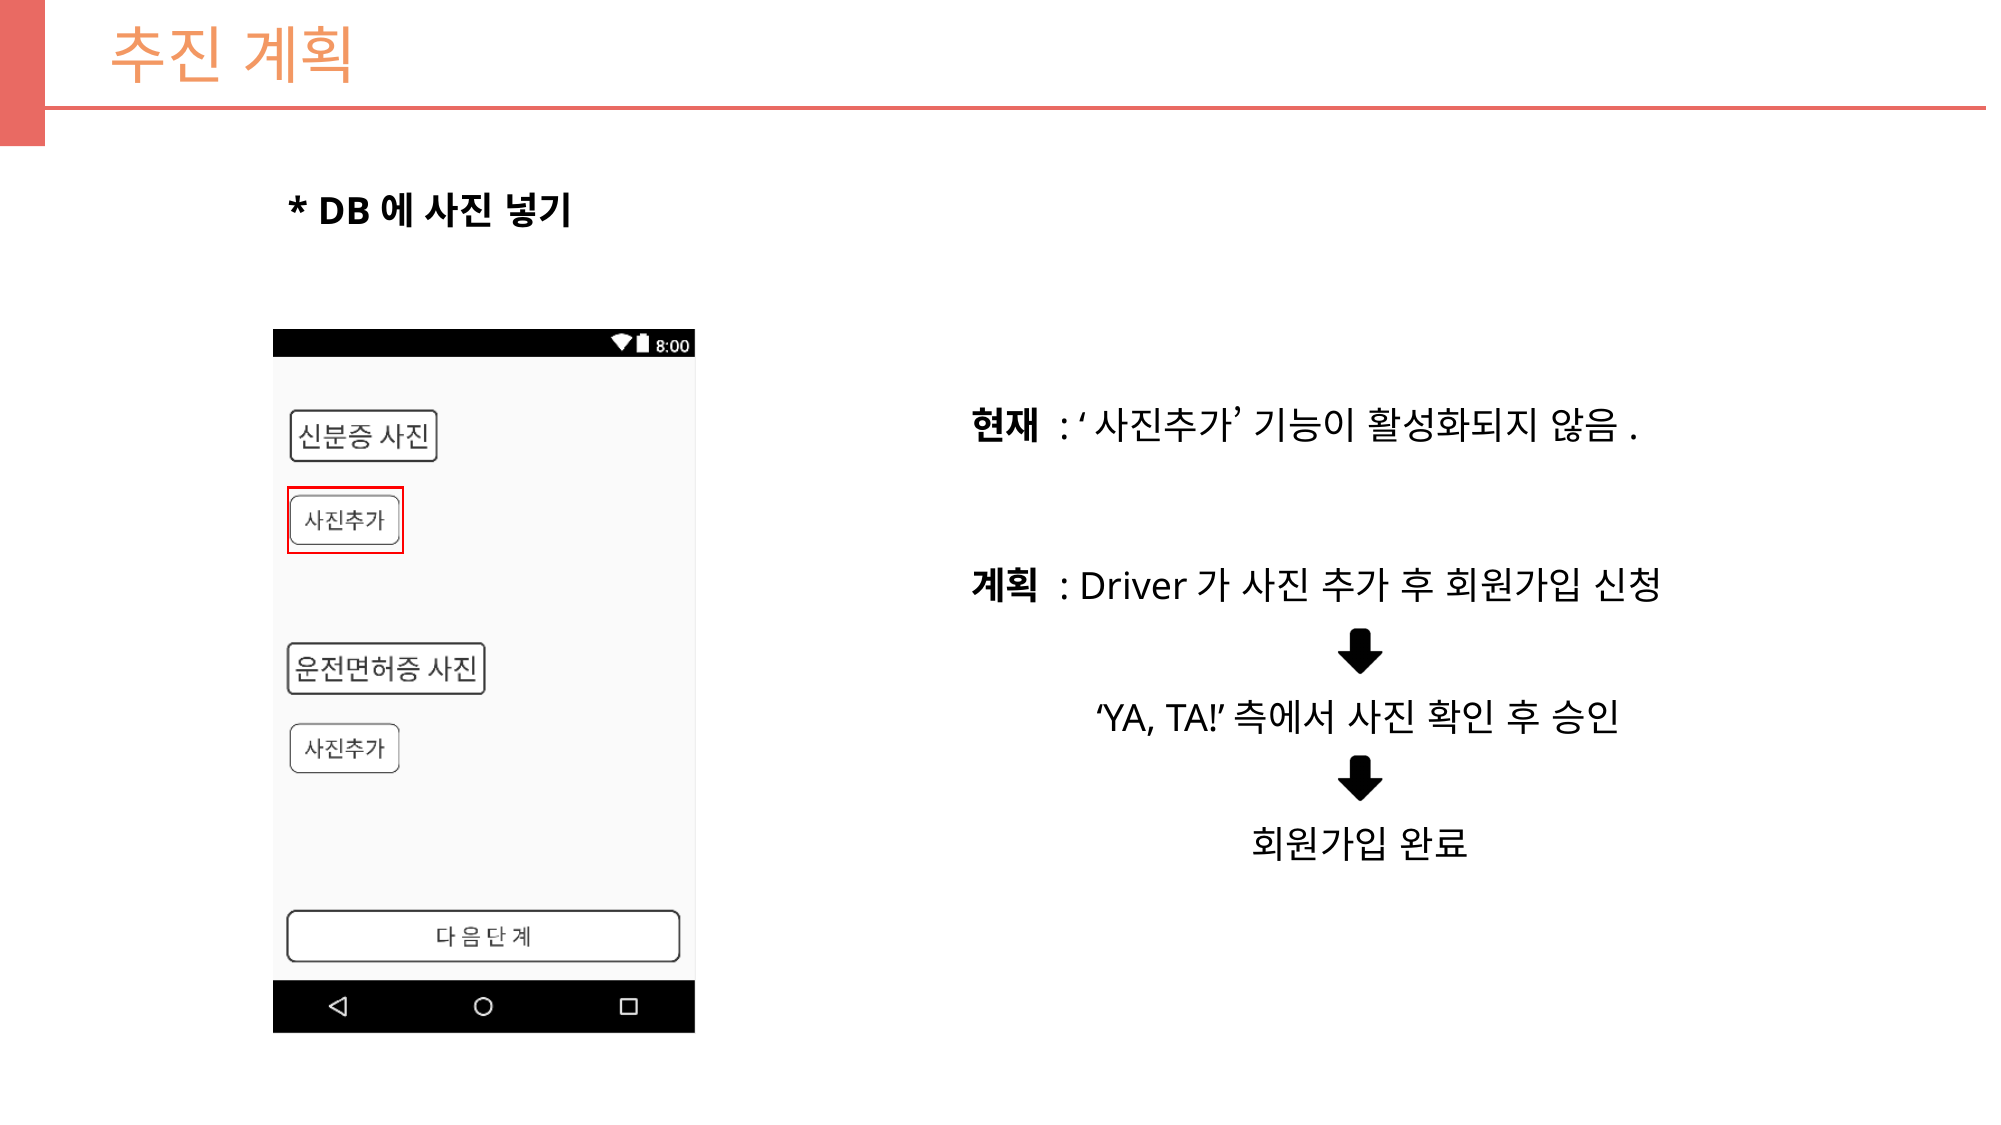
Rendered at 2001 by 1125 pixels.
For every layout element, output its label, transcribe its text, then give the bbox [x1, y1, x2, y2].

text_box [0, 99, 46, 147]
picture [1333, 624, 1387, 678]
text_box * DB에 사진 넣기 [272, 179, 602, 240]
text_box [0, 0, 46, 8]
picture [272, 329, 696, 1034]
text_box 계획 : Driver가 사진 추가 후 회원가입 신청 [956, 554, 1764, 615]
picture [1333, 751, 1387, 805]
text_box ‘YA, TA!’측에서 사진 확인 후 승인 [1081, 686, 1680, 747]
text_box 추진 계획 [0, 8, 485, 99]
text_box 현재 : ‘사진추가’ 기능이 활성화되지 않음. [956, 394, 1764, 455]
text_box 회원가입 완료 [1082, 814, 1639, 874]
